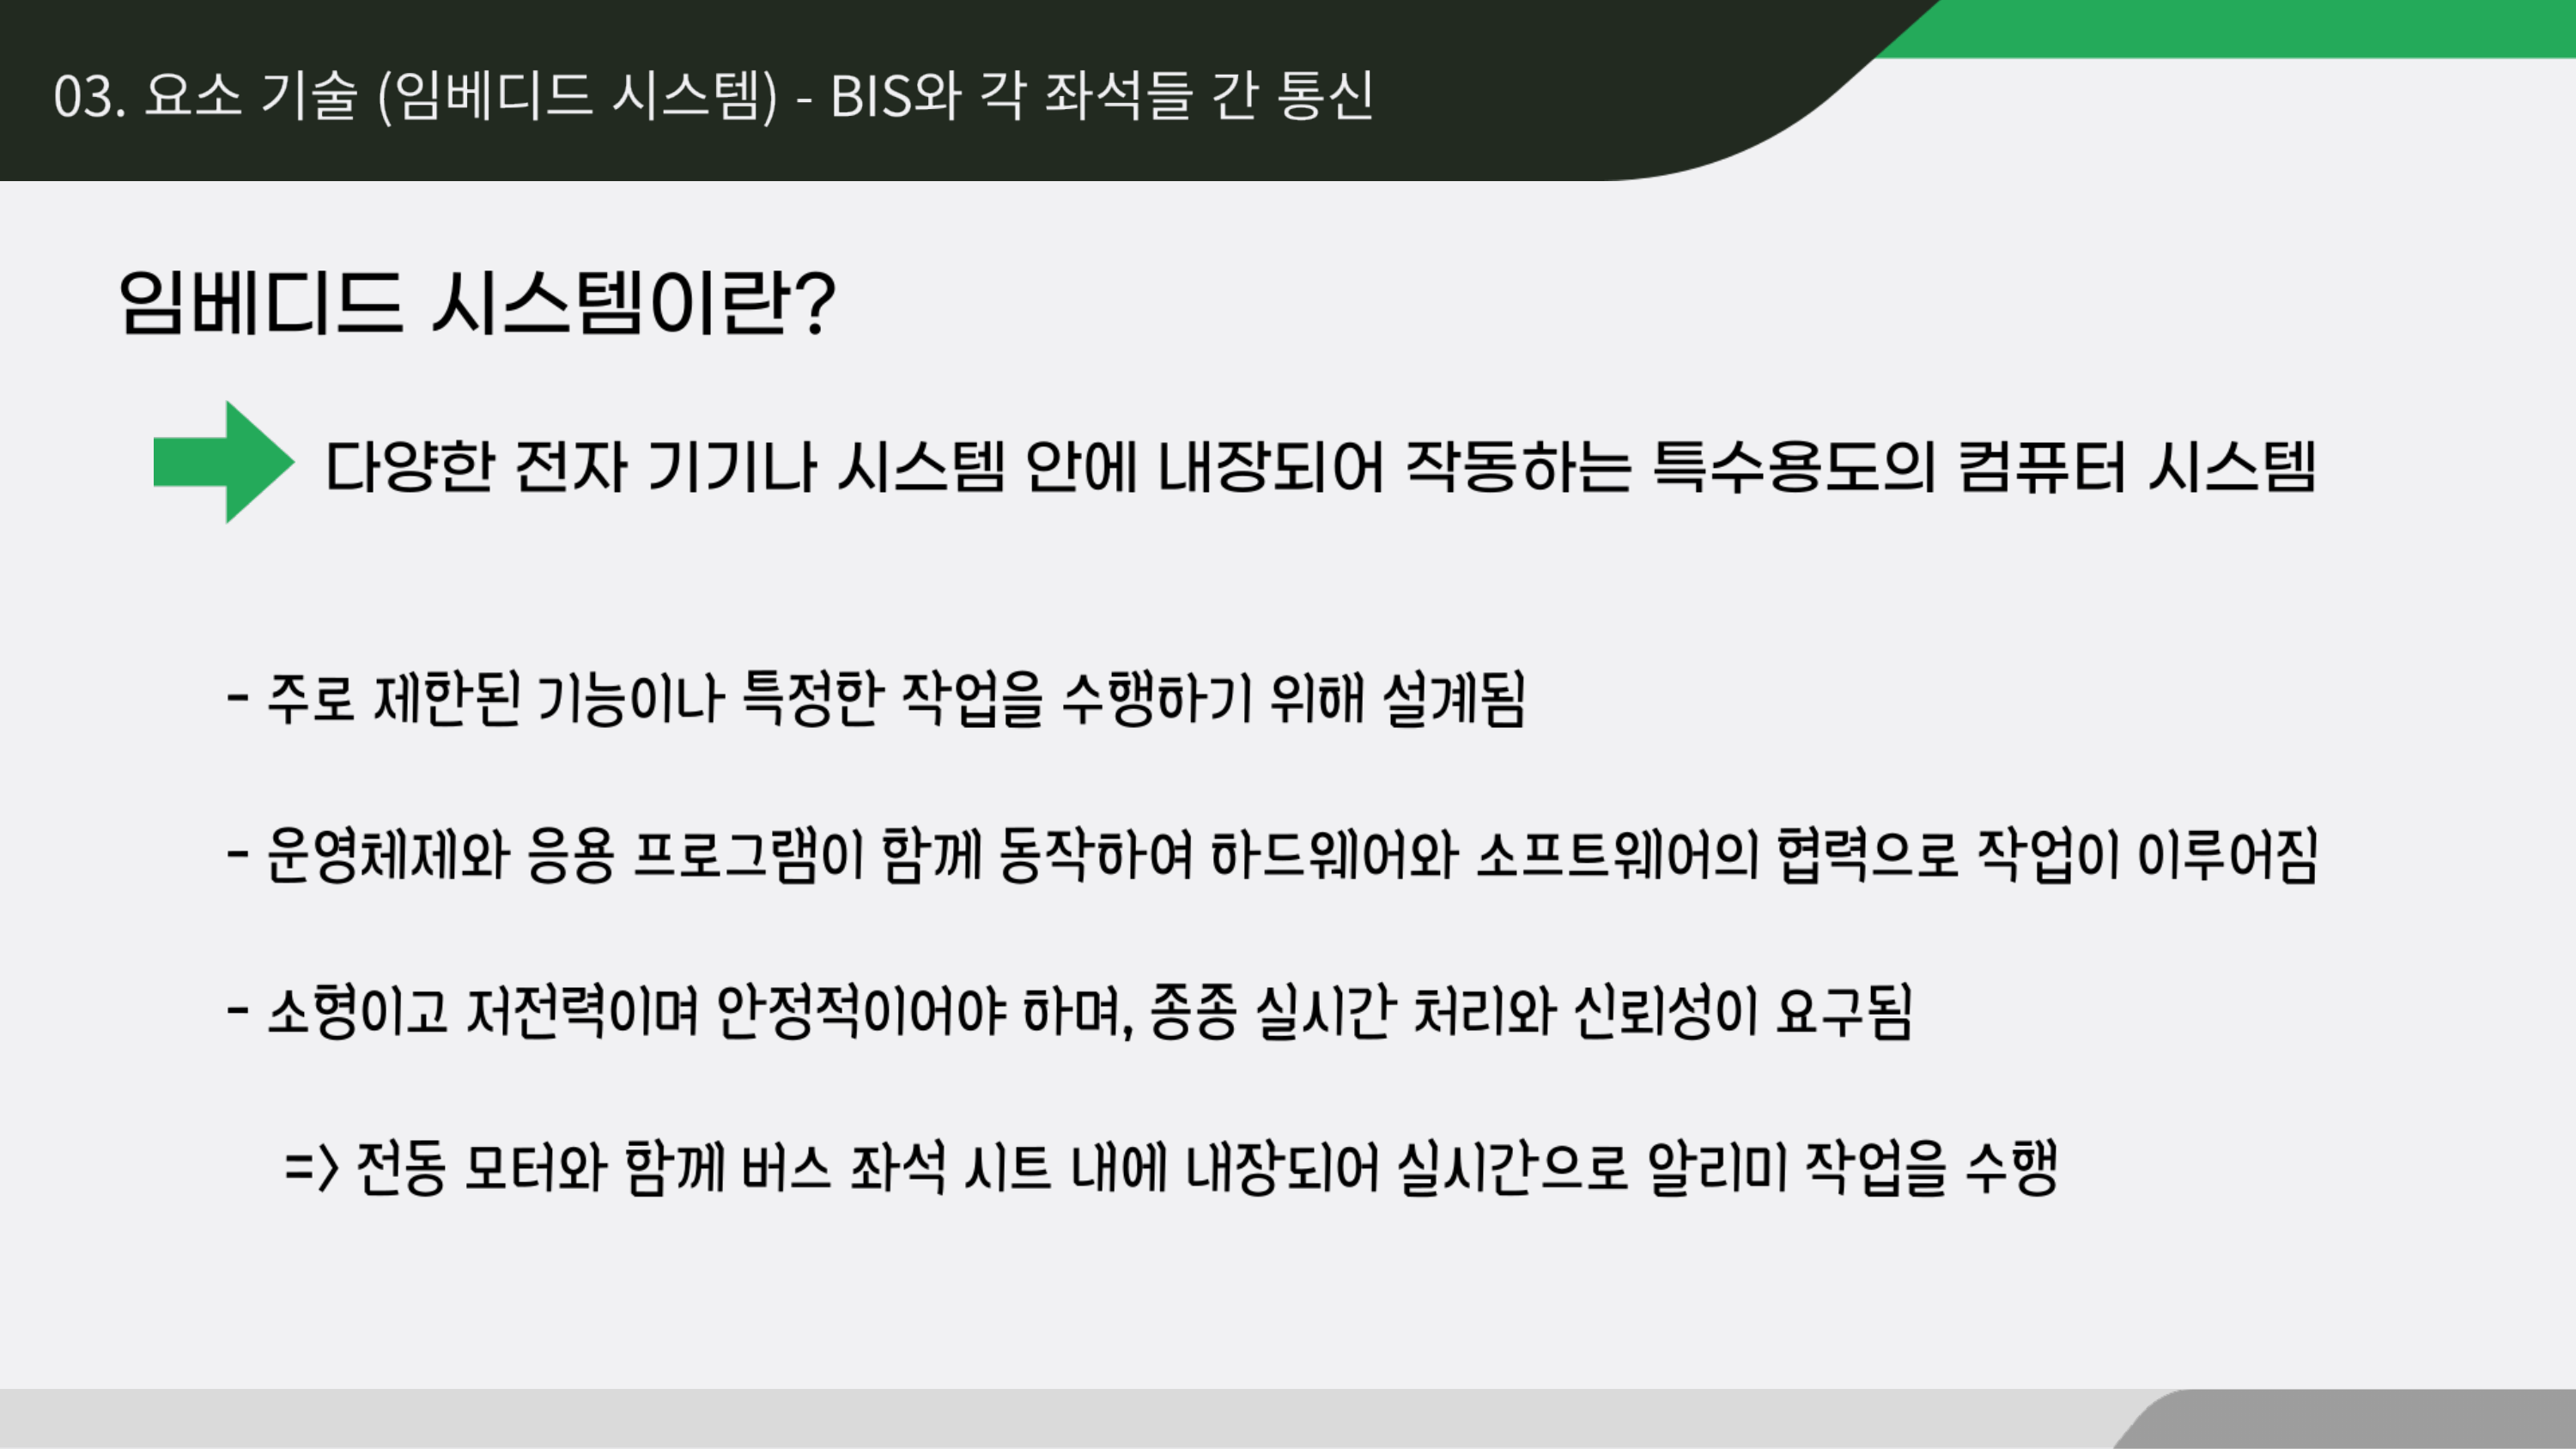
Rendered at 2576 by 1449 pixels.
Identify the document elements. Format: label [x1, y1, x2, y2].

picture [88, 228, 2380, 569]
picture [0, 0, 2576, 189]
picture [205, 633, 2380, 1355]
picture [0, 1389, 2576, 1449]
